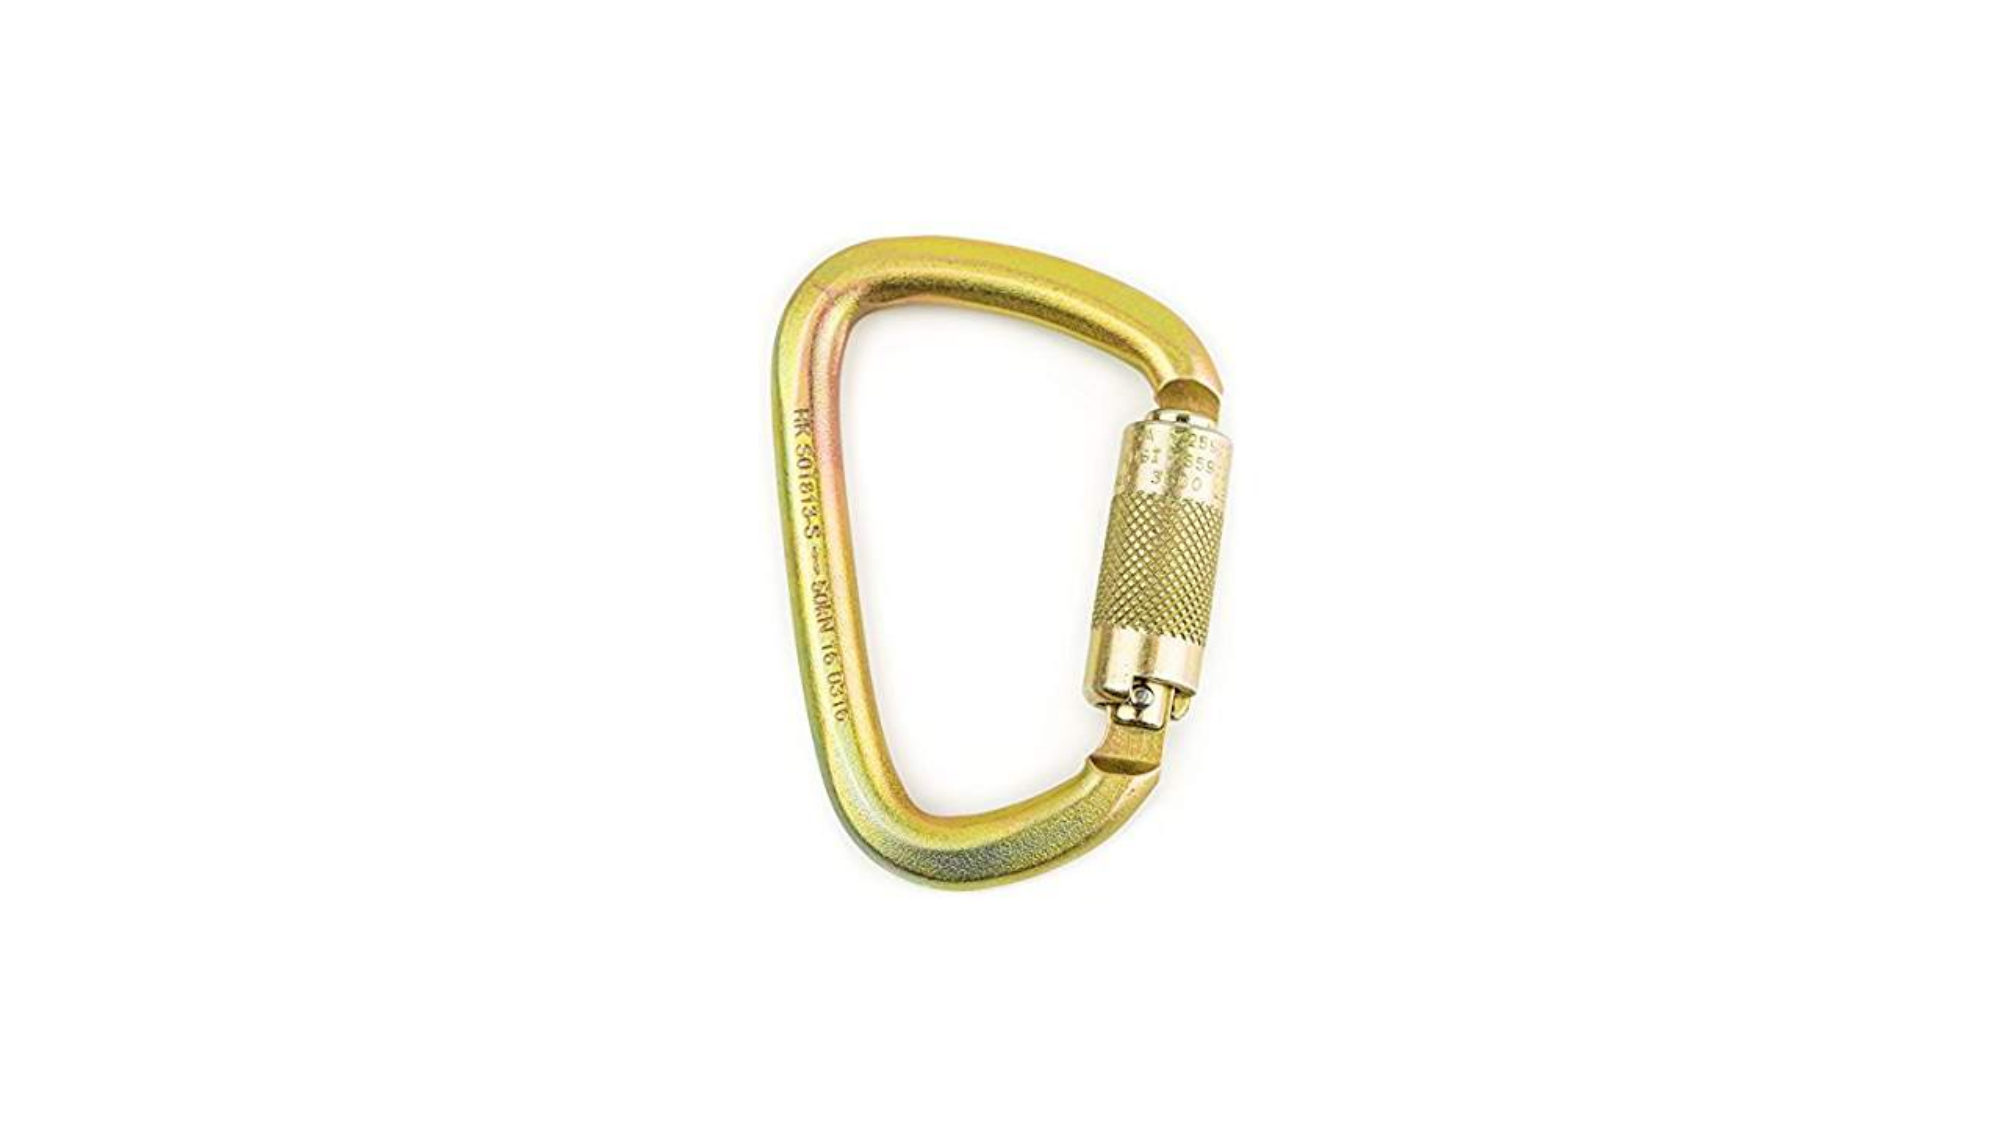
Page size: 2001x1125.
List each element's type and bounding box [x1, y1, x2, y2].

picture [659, 221, 1341, 904]
